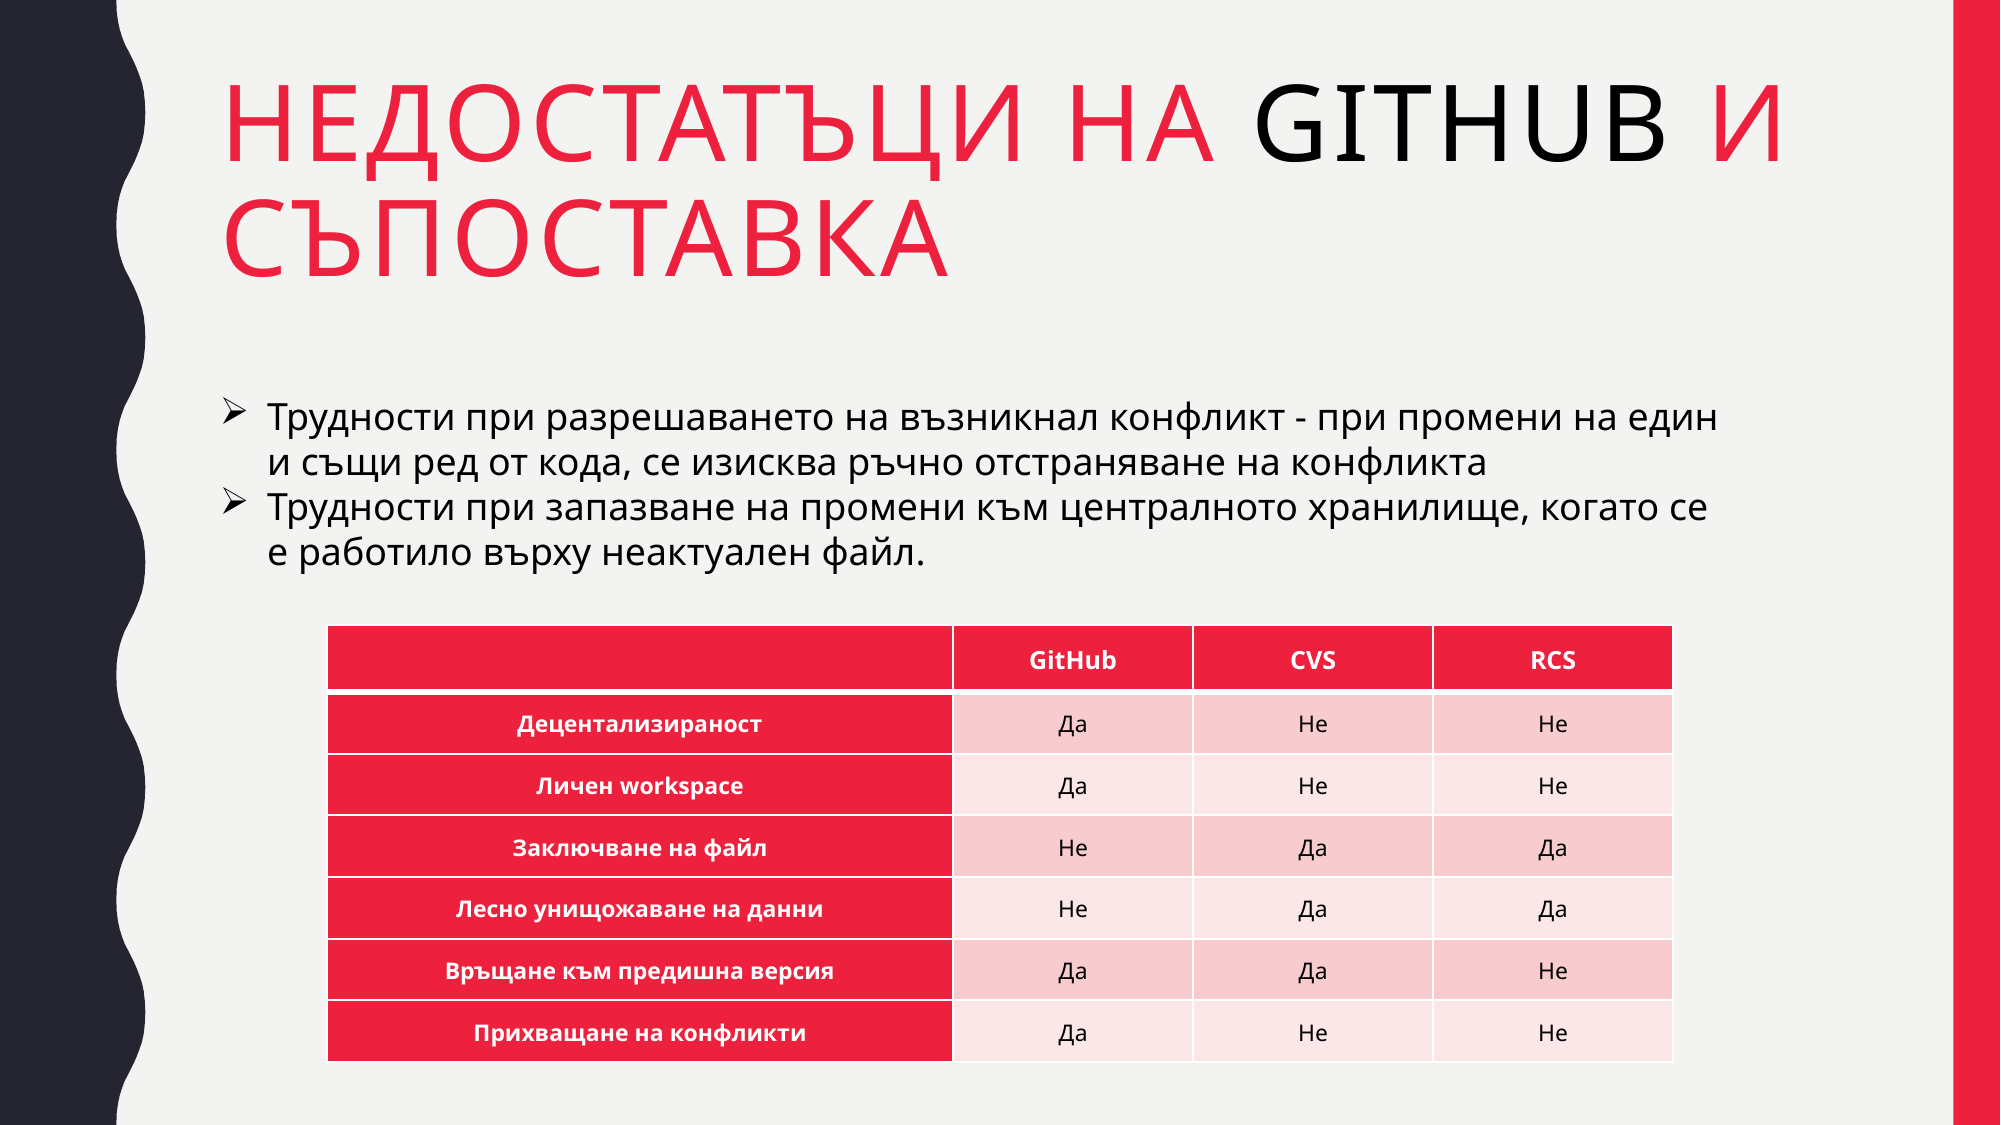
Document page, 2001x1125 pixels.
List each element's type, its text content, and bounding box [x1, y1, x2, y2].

table_cell Връщане към предишна версия [328, 940, 952, 999]
text_box Трудности при разрешаването на възникнал конфликт - при промени на един и същи ред от кода, се изисква ръчно отстраняване на конфликта Трудности при запазване на промени към централното хранилище, когато се е работило върху неактуален файл. [205, 385, 1742, 581]
table_cell Не [1434, 755, 1672, 814]
table_cell Да [1434, 816, 1672, 876]
table_header [328, 626, 952, 689]
table_cell Да [954, 695, 1192, 753]
table_header GitHub [954, 626, 1192, 689]
table_cell Заключване на файл [328, 816, 952, 876]
table_cell Не [954, 816, 1192, 876]
table_cell Да [1194, 940, 1432, 999]
table_cell Да [1434, 878, 1672, 938]
table_header RCS [1434, 626, 1672, 689]
table_cell Да [954, 940, 1192, 999]
table_cell Не [1434, 940, 1672, 999]
table_cell Да [1194, 816, 1432, 876]
table_cell Не [1194, 1001, 1432, 1061]
table_cell Да [954, 1001, 1192, 1061]
table_cell Децентализираност [328, 695, 952, 753]
title Недостатъци на github и съпоставка [205, 62, 1875, 308]
table_cell Не [1194, 695, 1432, 753]
table_header CVS [1194, 626, 1432, 689]
table_cell Не [1434, 695, 1672, 753]
table_cell Не [1194, 755, 1432, 814]
table_cell Да [1194, 878, 1432, 938]
table_cell Лесно унищожаване на данни [328, 878, 952, 938]
table_cell Прихващане на конфликти [328, 1001, 952, 1061]
table_cell Да [954, 755, 1192, 814]
table_cell Не [1434, 1001, 1672, 1061]
table_cell Не [954, 878, 1192, 938]
table_cell Личен workspace [328, 755, 952, 814]
